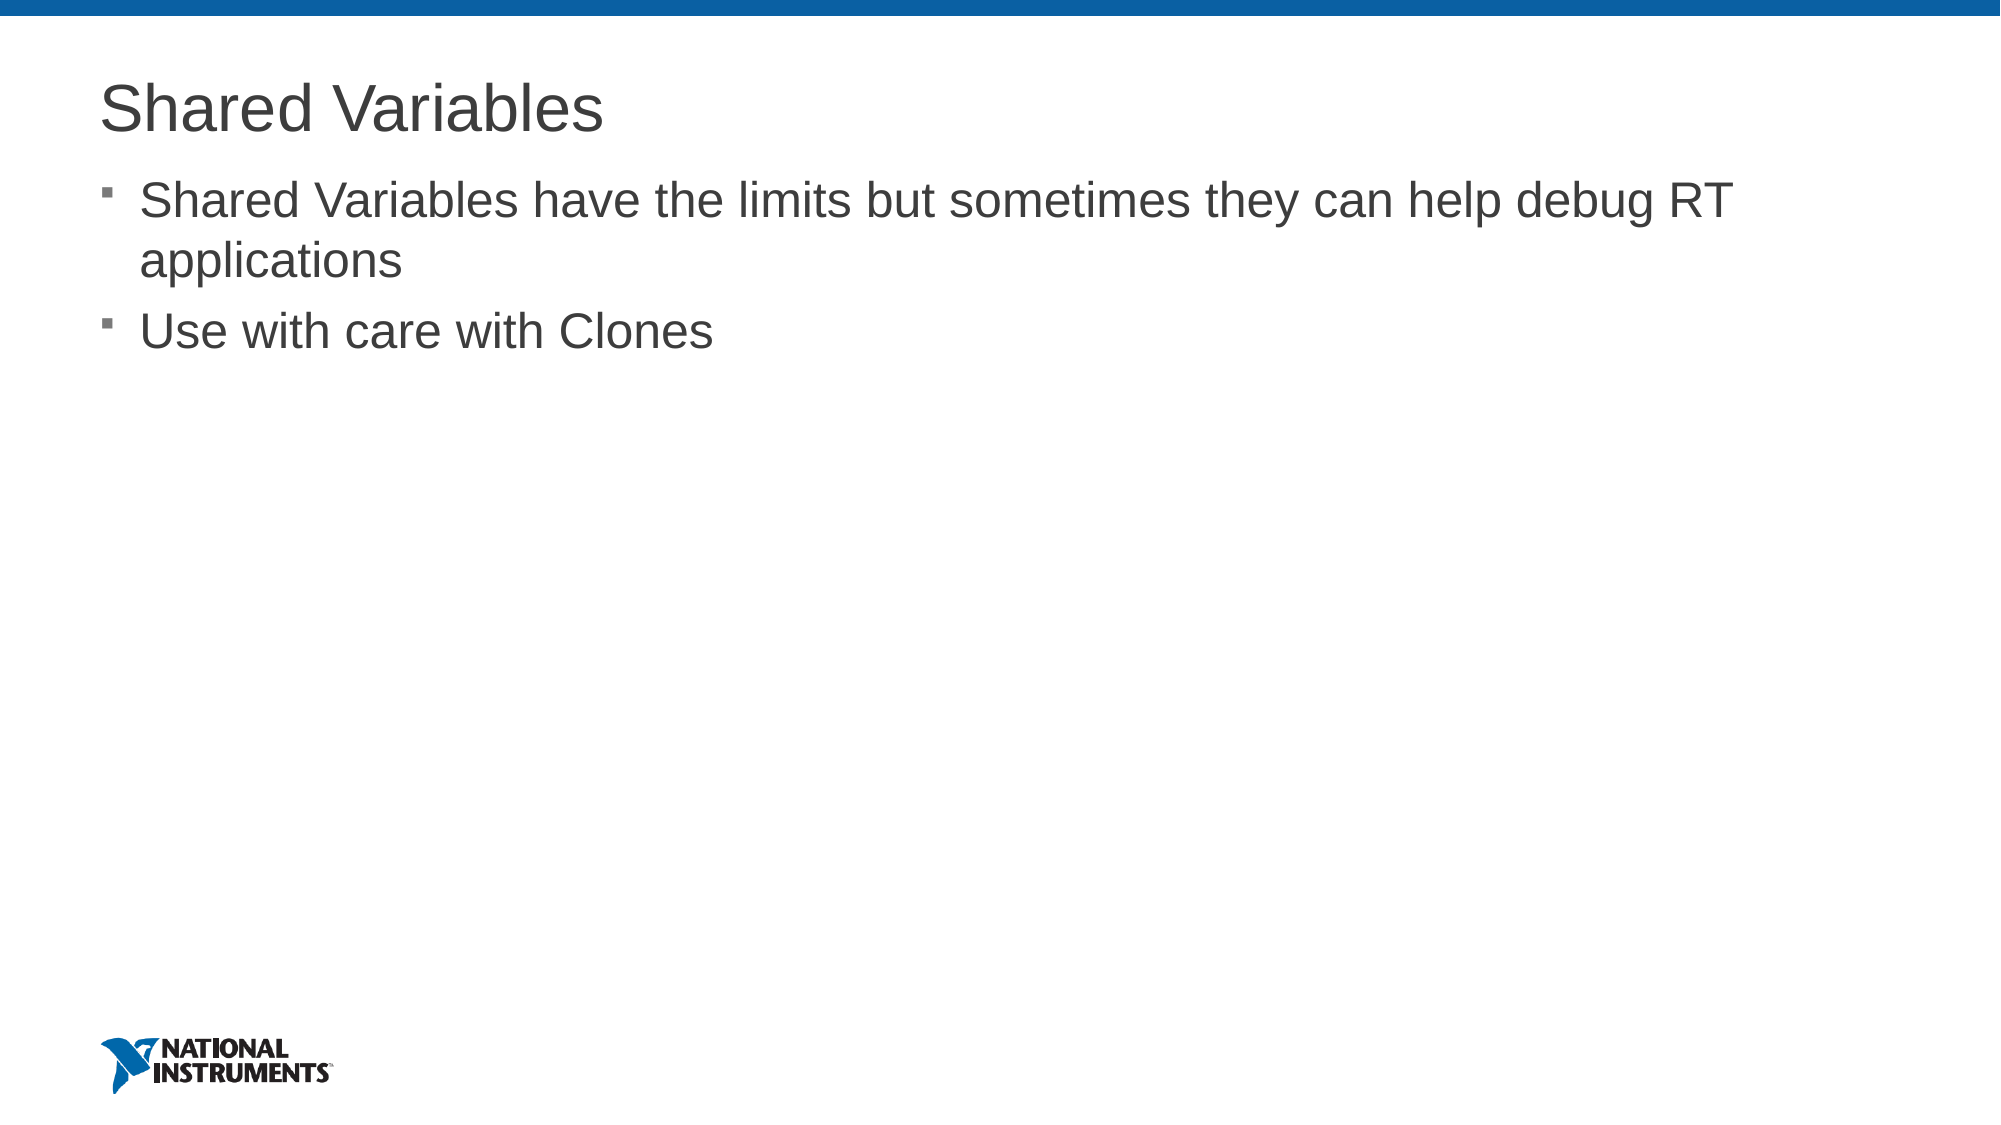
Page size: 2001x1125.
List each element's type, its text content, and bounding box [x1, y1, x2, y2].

title Shared Variables [99, 60, 1900, 159]
list Shared Variables have the limits but sometimes they can help debug RT applications Use with care with Clones [99, 159, 1900, 964]
